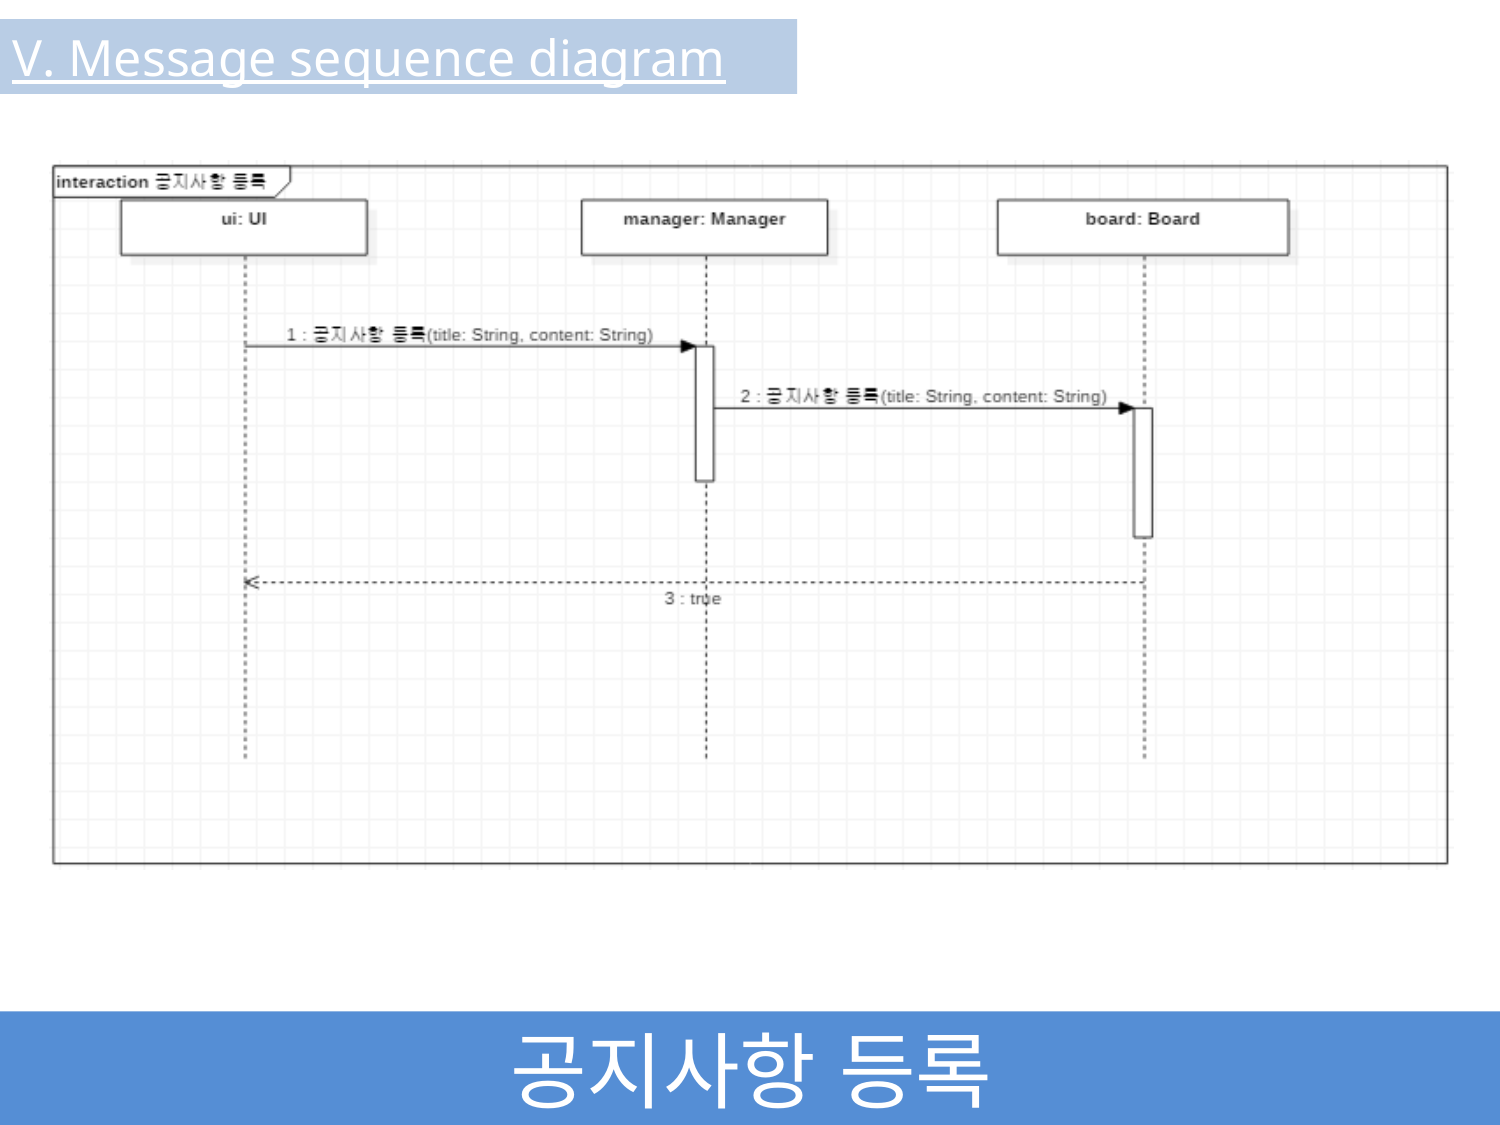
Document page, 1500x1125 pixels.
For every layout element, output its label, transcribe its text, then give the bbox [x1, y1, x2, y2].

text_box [29, 148, 1456, 882]
text_box 공지사항 등록 [0, 1011, 1500, 1125]
picture [49, 160, 1454, 870]
text_box V. Message sequence diagram [0, 19, 798, 94]
